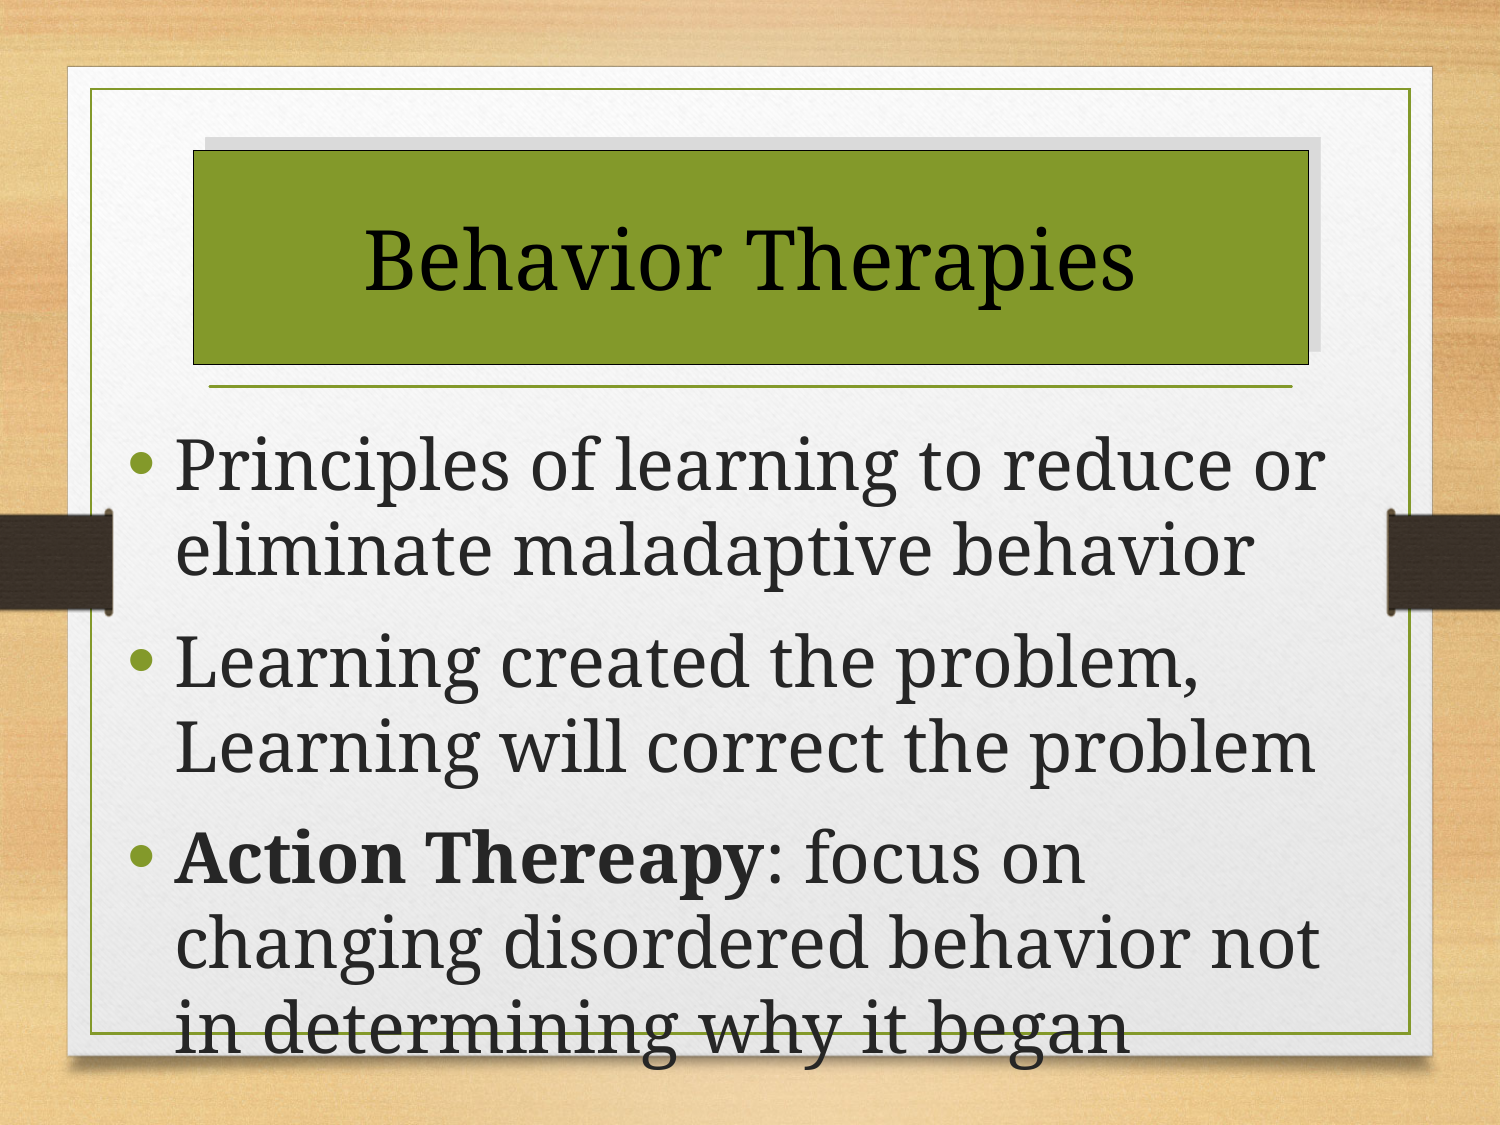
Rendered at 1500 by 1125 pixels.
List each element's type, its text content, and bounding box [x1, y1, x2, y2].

title Behavior Therapies [193, 150, 1309, 365]
picture [0, 0, 1500, 1125]
list Principles of learning to reduce or eliminate maladaptive behavior Learning created the problem, Learning will correct the problem Action Thereapy: focus on changing disordered behavior not in determining why it began _______________ [112, 412, 1388, 1025]
